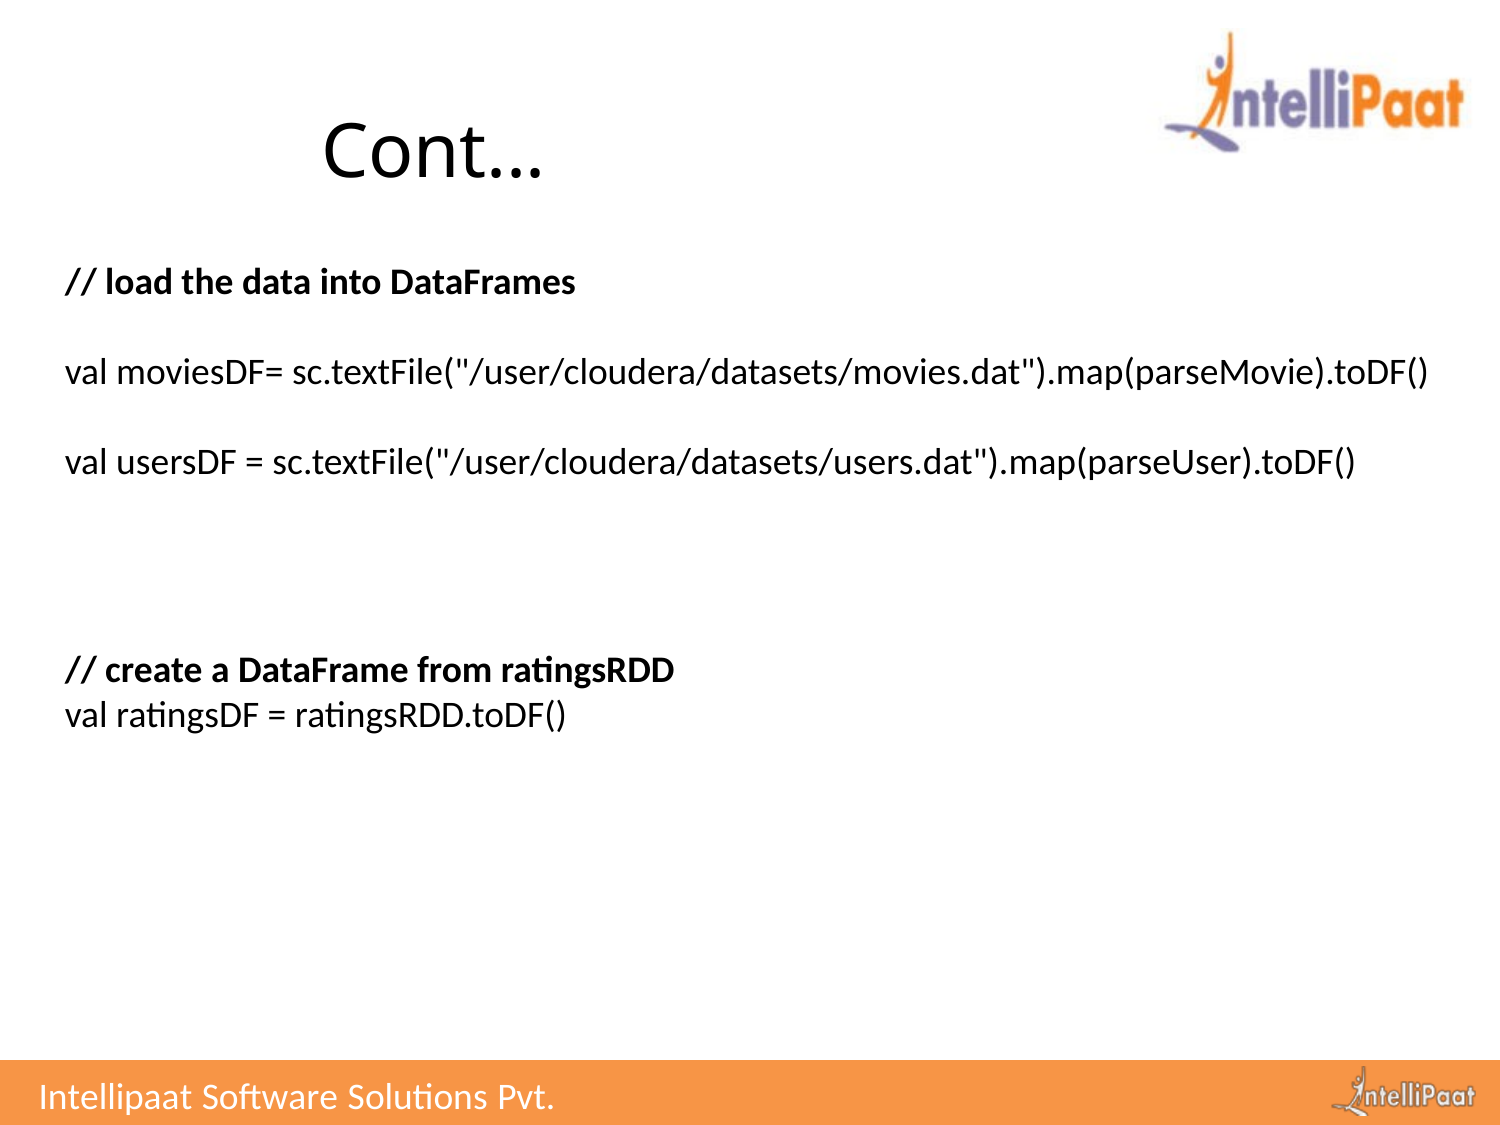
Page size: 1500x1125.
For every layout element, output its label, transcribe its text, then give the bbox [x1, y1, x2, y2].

footer Intellipaat Software Solutions Pvt. Ltd. [36, 1072, 620, 1125]
text_box // load the data into DataFrames val moviesDF= sc.textFile("/user/cloudera/datasets/movies.dat").map(parseMovie).toDF() val usersDF = sc.textFile("/user/cloudera/datasets/users.dat").map(parseUser).toDF() [50, 249, 1450, 490]
text_box [1121, 28, 1473, 159]
picture [1324, 1066, 1493, 1116]
title Cont... [319, 102, 1400, 249]
text_box // create a DataFrame from ratingsRDD val ratingsDF = ratingsRDD.toDF() [50, 637, 1200, 743]
